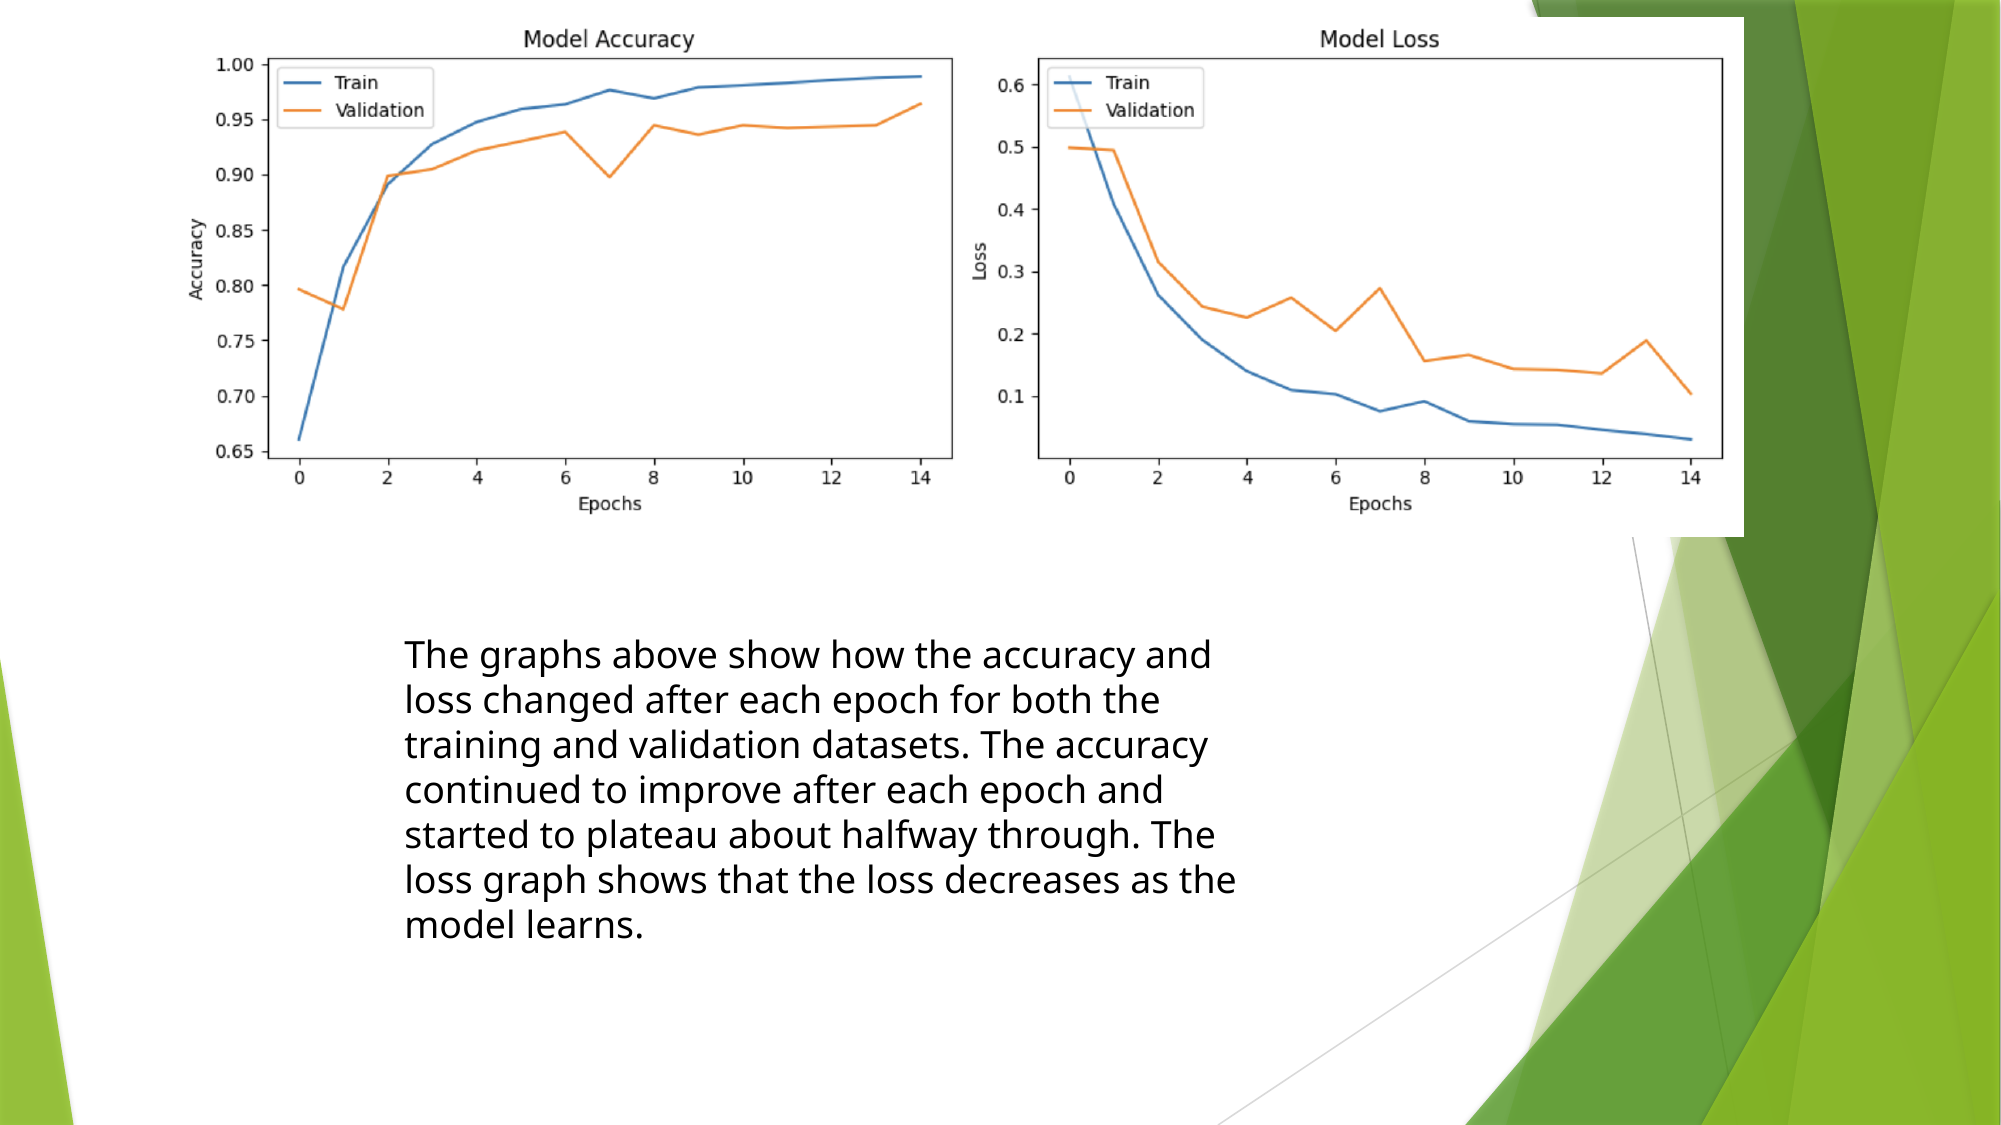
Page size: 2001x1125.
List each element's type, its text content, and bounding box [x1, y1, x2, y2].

picture [184, 16, 1744, 537]
text_box The graphs above show how the accuracy and loss changed after each epoch for both the training and validation datasets. The accuracy continued to improve after each epoch and started to plateau about halfway through. The loss graph shows that the loss decreases as the model learns. [389, 623, 1257, 954]
